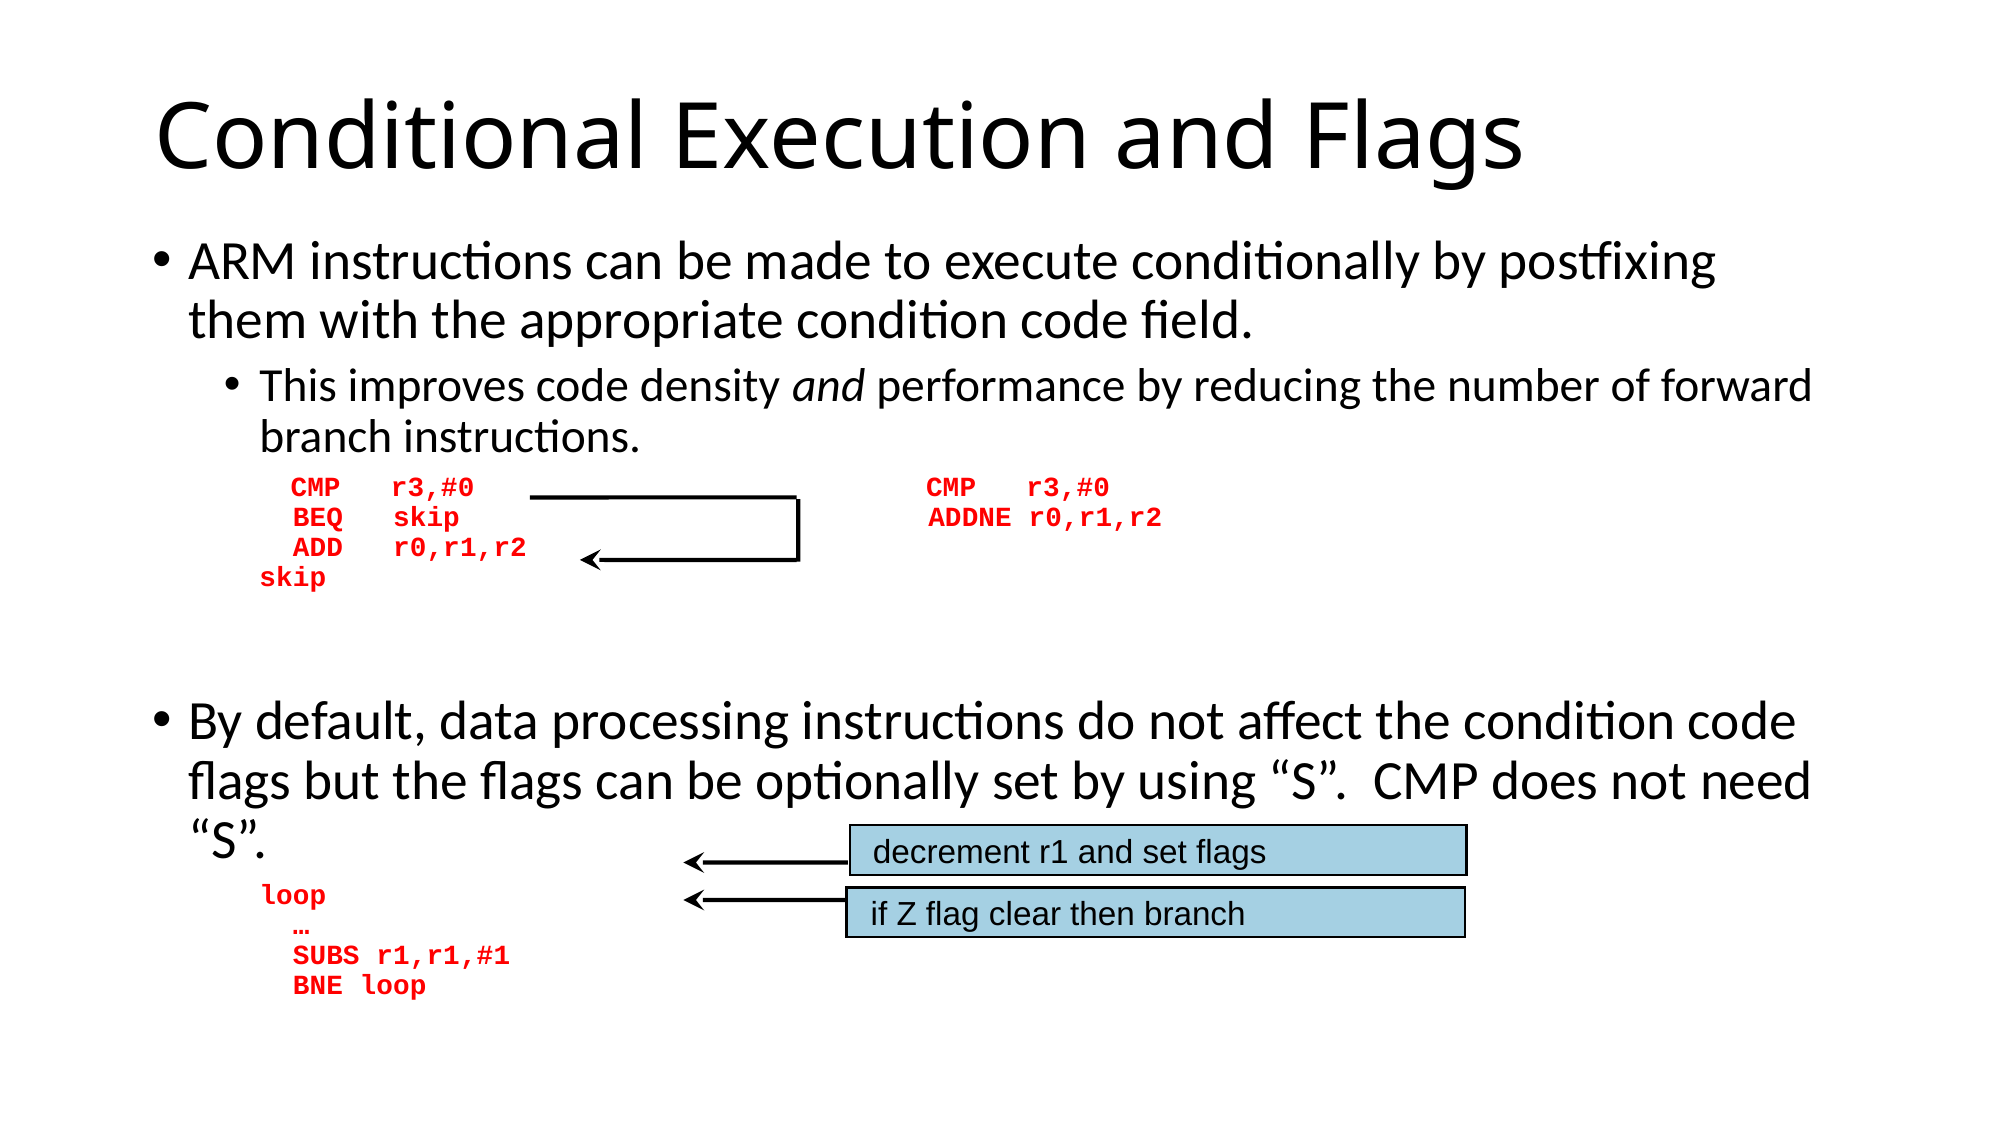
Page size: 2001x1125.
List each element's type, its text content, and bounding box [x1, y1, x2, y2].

text_box [66, 212, 1923, 975]
text_box if Z flag clear then branch [846, 887, 1466, 938]
text_box decrement r1 and set flags [849, 825, 1467, 875]
title Conditional Execution and Flags [139, 30, 1865, 248]
text_box [579, 549, 601, 571]
list ARM instructions can be made to execute conditionally by postfixing them with the appropriate condition code field. This improves code density and performance by reducing the number of forward branch instructions. CMP r3,#0 CMP r3,#0 BEQ skip ADDNE r0,r1,r2 ADD r0,r1,r2 skip By default, data processing instructions do not affect the condition code flags but the flags can be optionally set by using “S”. CMP does not need “S”. loop … SUBS r1,r1,#1 BNE loop [137, 975, 1863, 1014]
text_box [683, 889, 704, 911]
text_box [683, 852, 704, 873]
